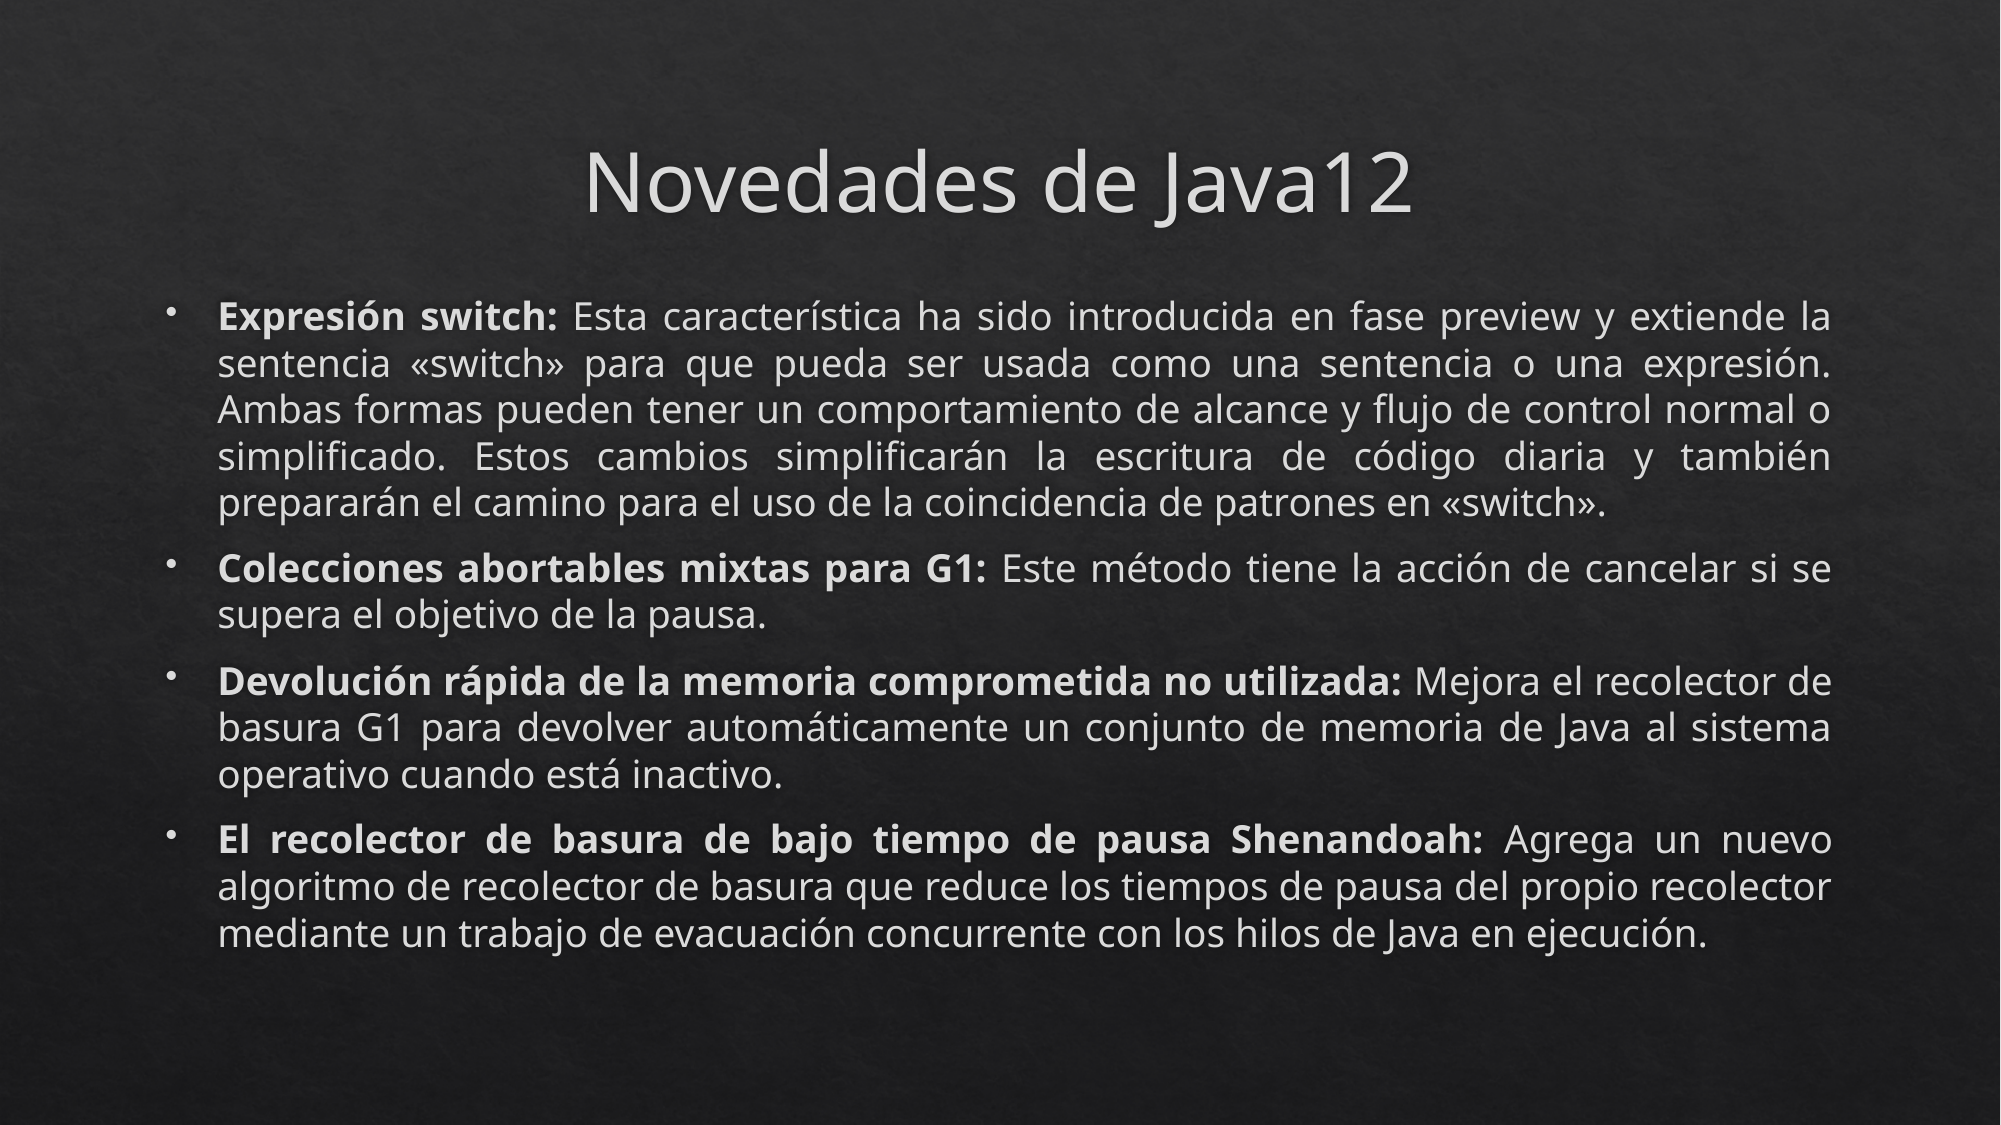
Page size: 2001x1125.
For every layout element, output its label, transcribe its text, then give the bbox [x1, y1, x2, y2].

title Novedades de Java12 [149, 99, 1849, 260]
list Expresión switch: Esta característica ha sido introducida en fase preview y extiende la sentencia «switch» para que pueda ser usada como una sentencia o una expresión. Ambas formas pueden tener un comportamiento de alcance y flujo de control normal o simplificado. Estos cambios simplificarán la escritura de código diaria y también prepararán el camino para el uso de la coincidencia de patrones en «switch». Colecciones abortables mixtas para G1: Este método tiene la acción de cancelar si se supera el objetivo de la pausa. Devolución rápida de la memoria comprometida no utilizada: Mejora el recolector de basura G1 para devolver automáticamente un conjunto de memoria de Java al sistema operativo cuando está inactivo. El recolector de basura de bajo tiempo de pausa Shenandoah: Agrega un nuevo algoritmo de recolector de basura que reduce los tiempos de pausa del propio recolector mediante un trabajo de evacuación concurrente con los hilos de Java en ejecución. [149, 284, 1849, 984]
